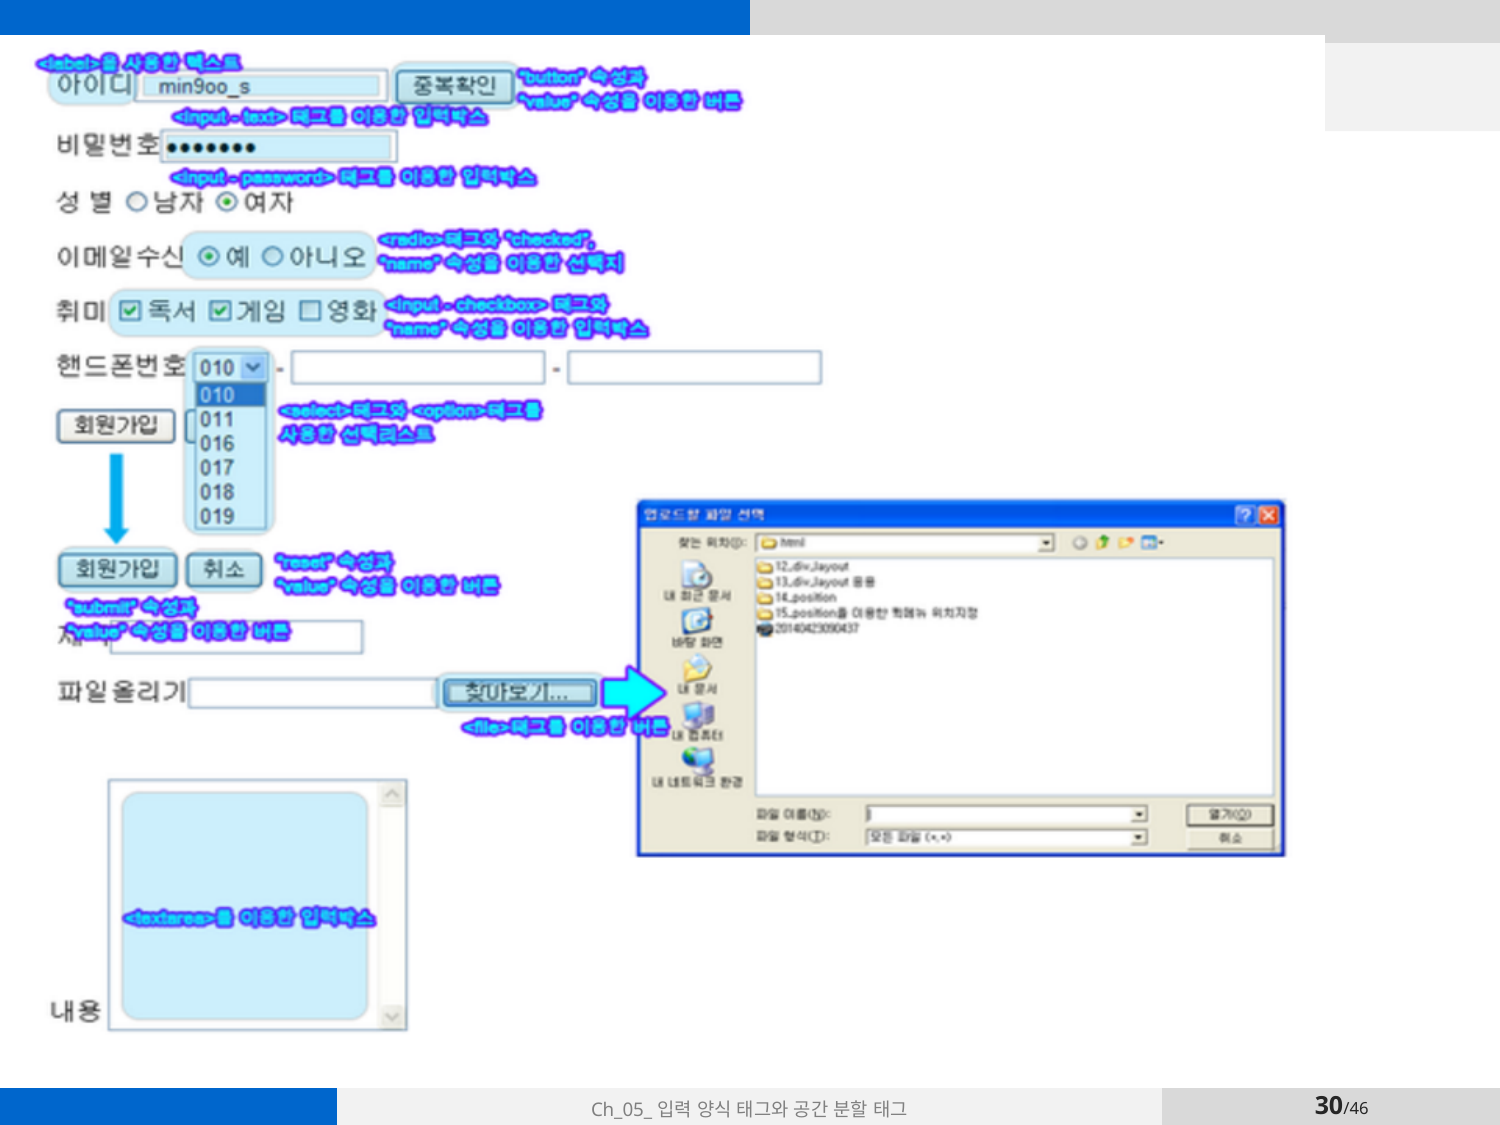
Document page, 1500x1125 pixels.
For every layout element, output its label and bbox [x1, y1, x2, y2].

picture [0, 34, 1325, 1055]
